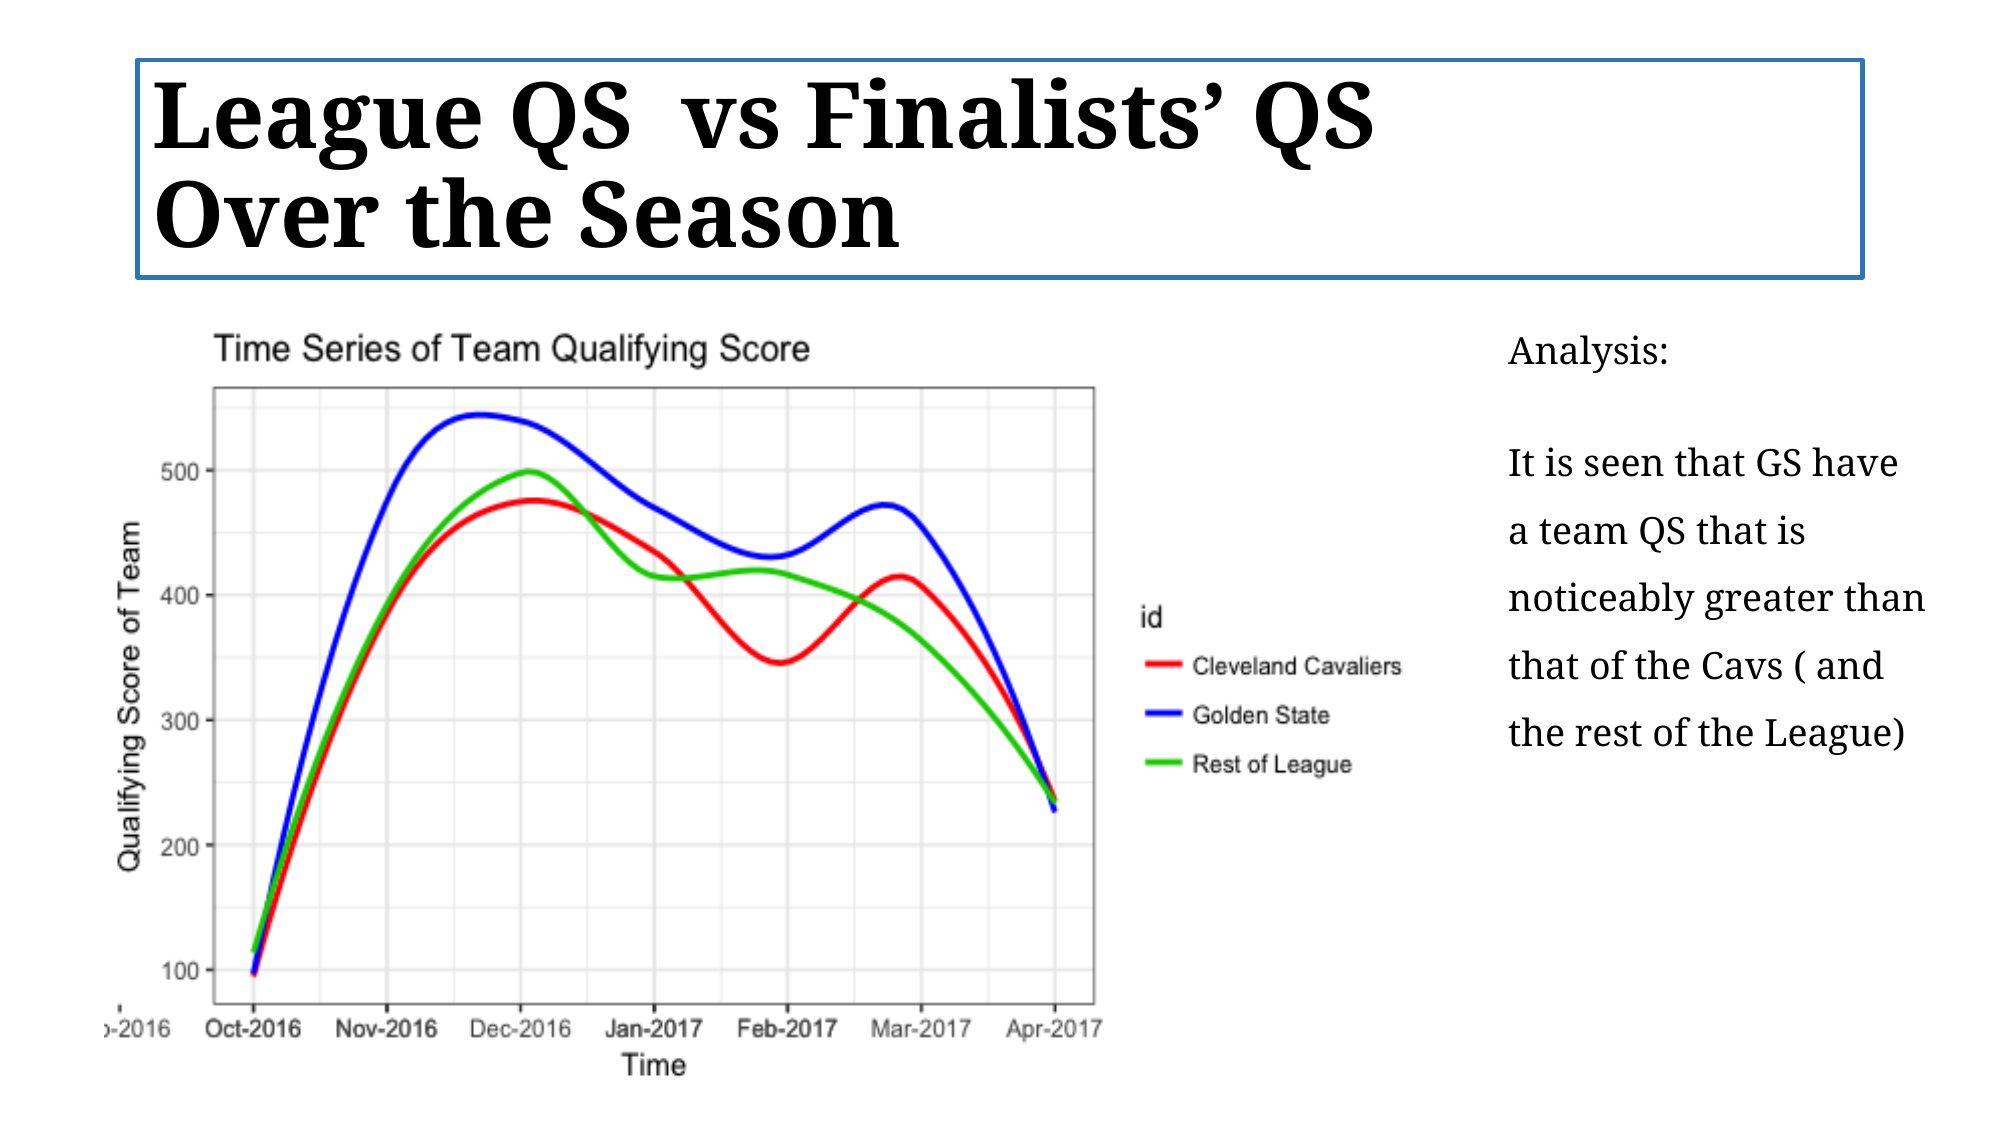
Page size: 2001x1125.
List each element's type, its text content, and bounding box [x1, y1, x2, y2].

title League QS vs Finalists’ QS Over the Season [135, 58, 1865, 280]
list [104, 319, 1433, 1091]
text_box Analysis: It is seen that GS have a team QS that is noticeably greater than that of the Cavs ( and the rest of the League) [1493, 319, 1943, 830]
